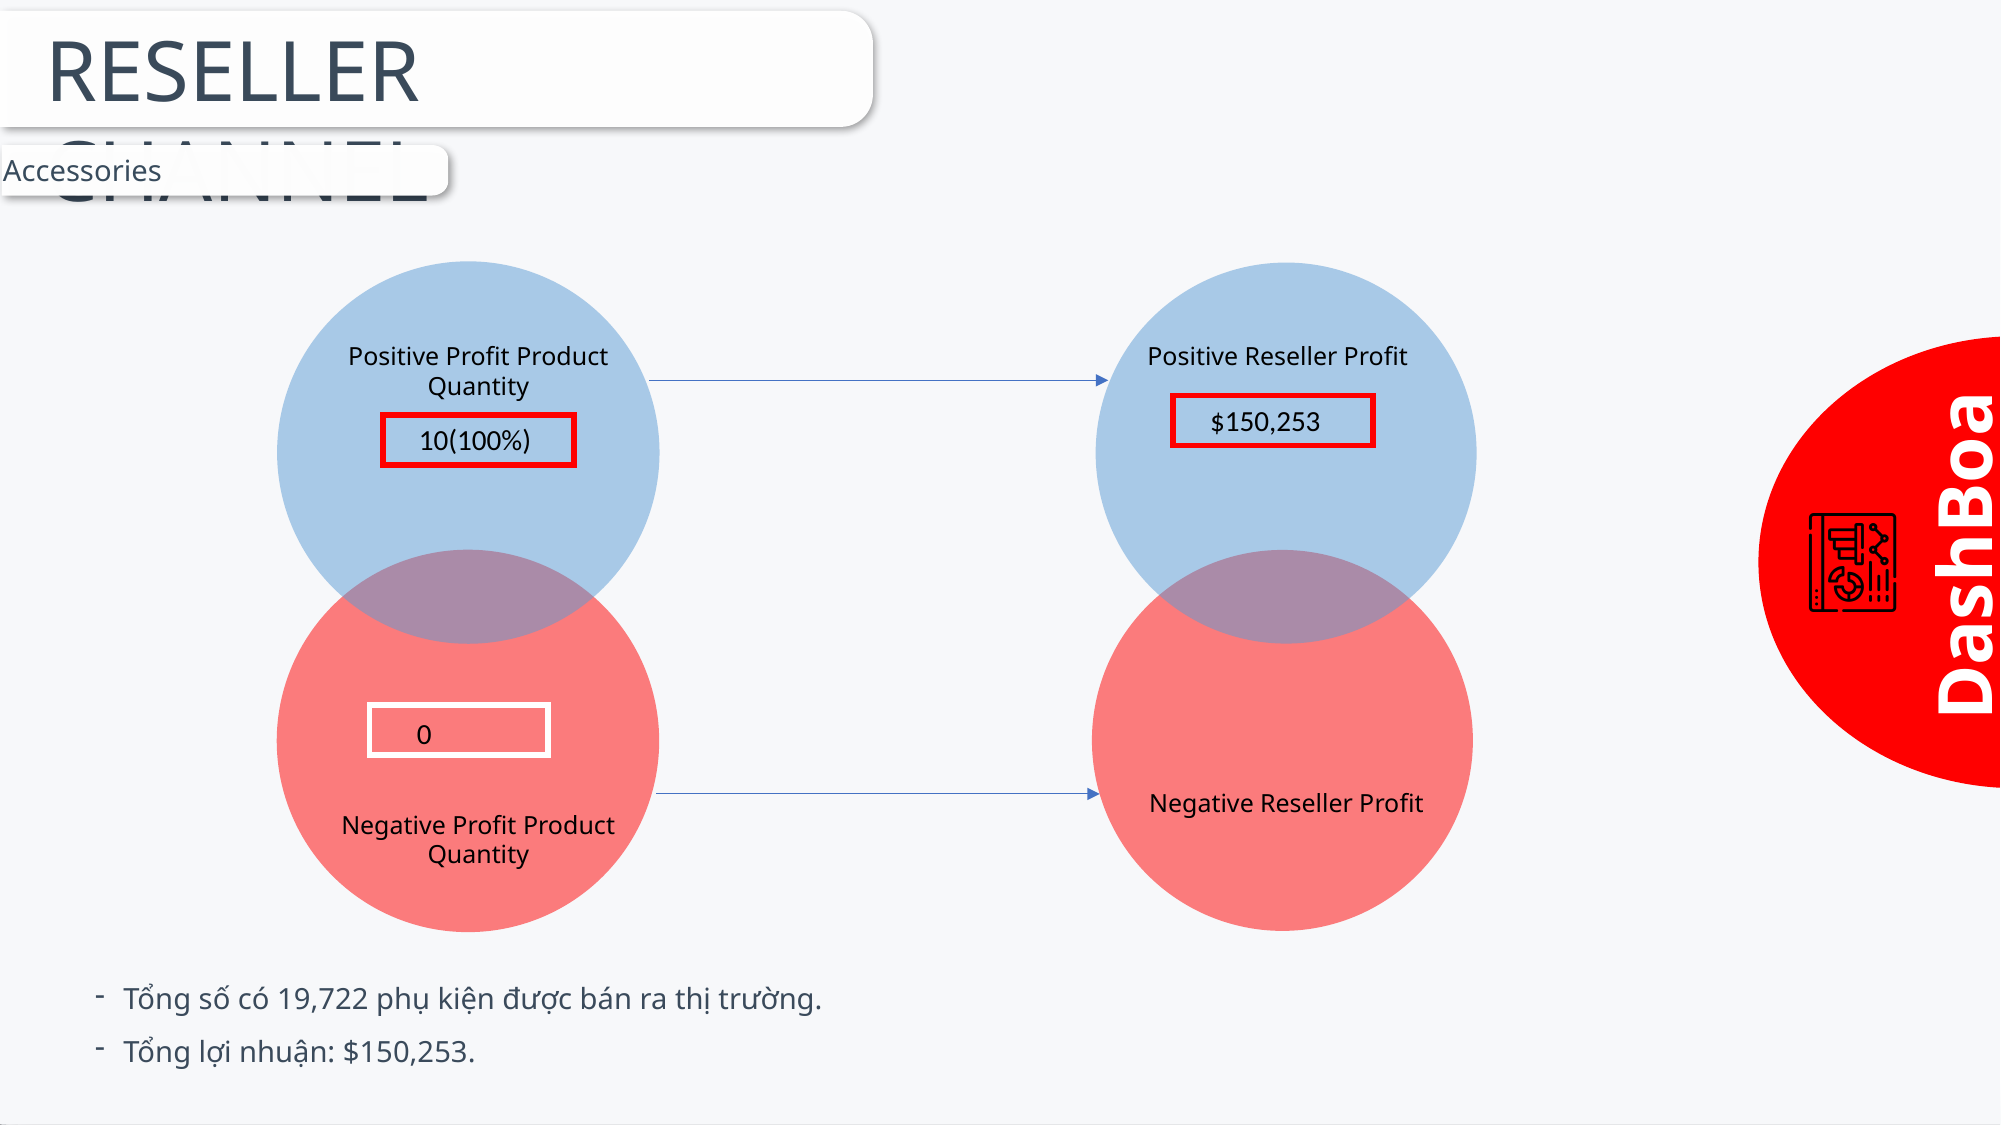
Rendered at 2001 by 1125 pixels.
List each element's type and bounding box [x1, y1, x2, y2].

text_box [0, 0, 2000, 1125]
text_box [141, 213, 831, 980]
text_box [960, 213, 1647, 980]
